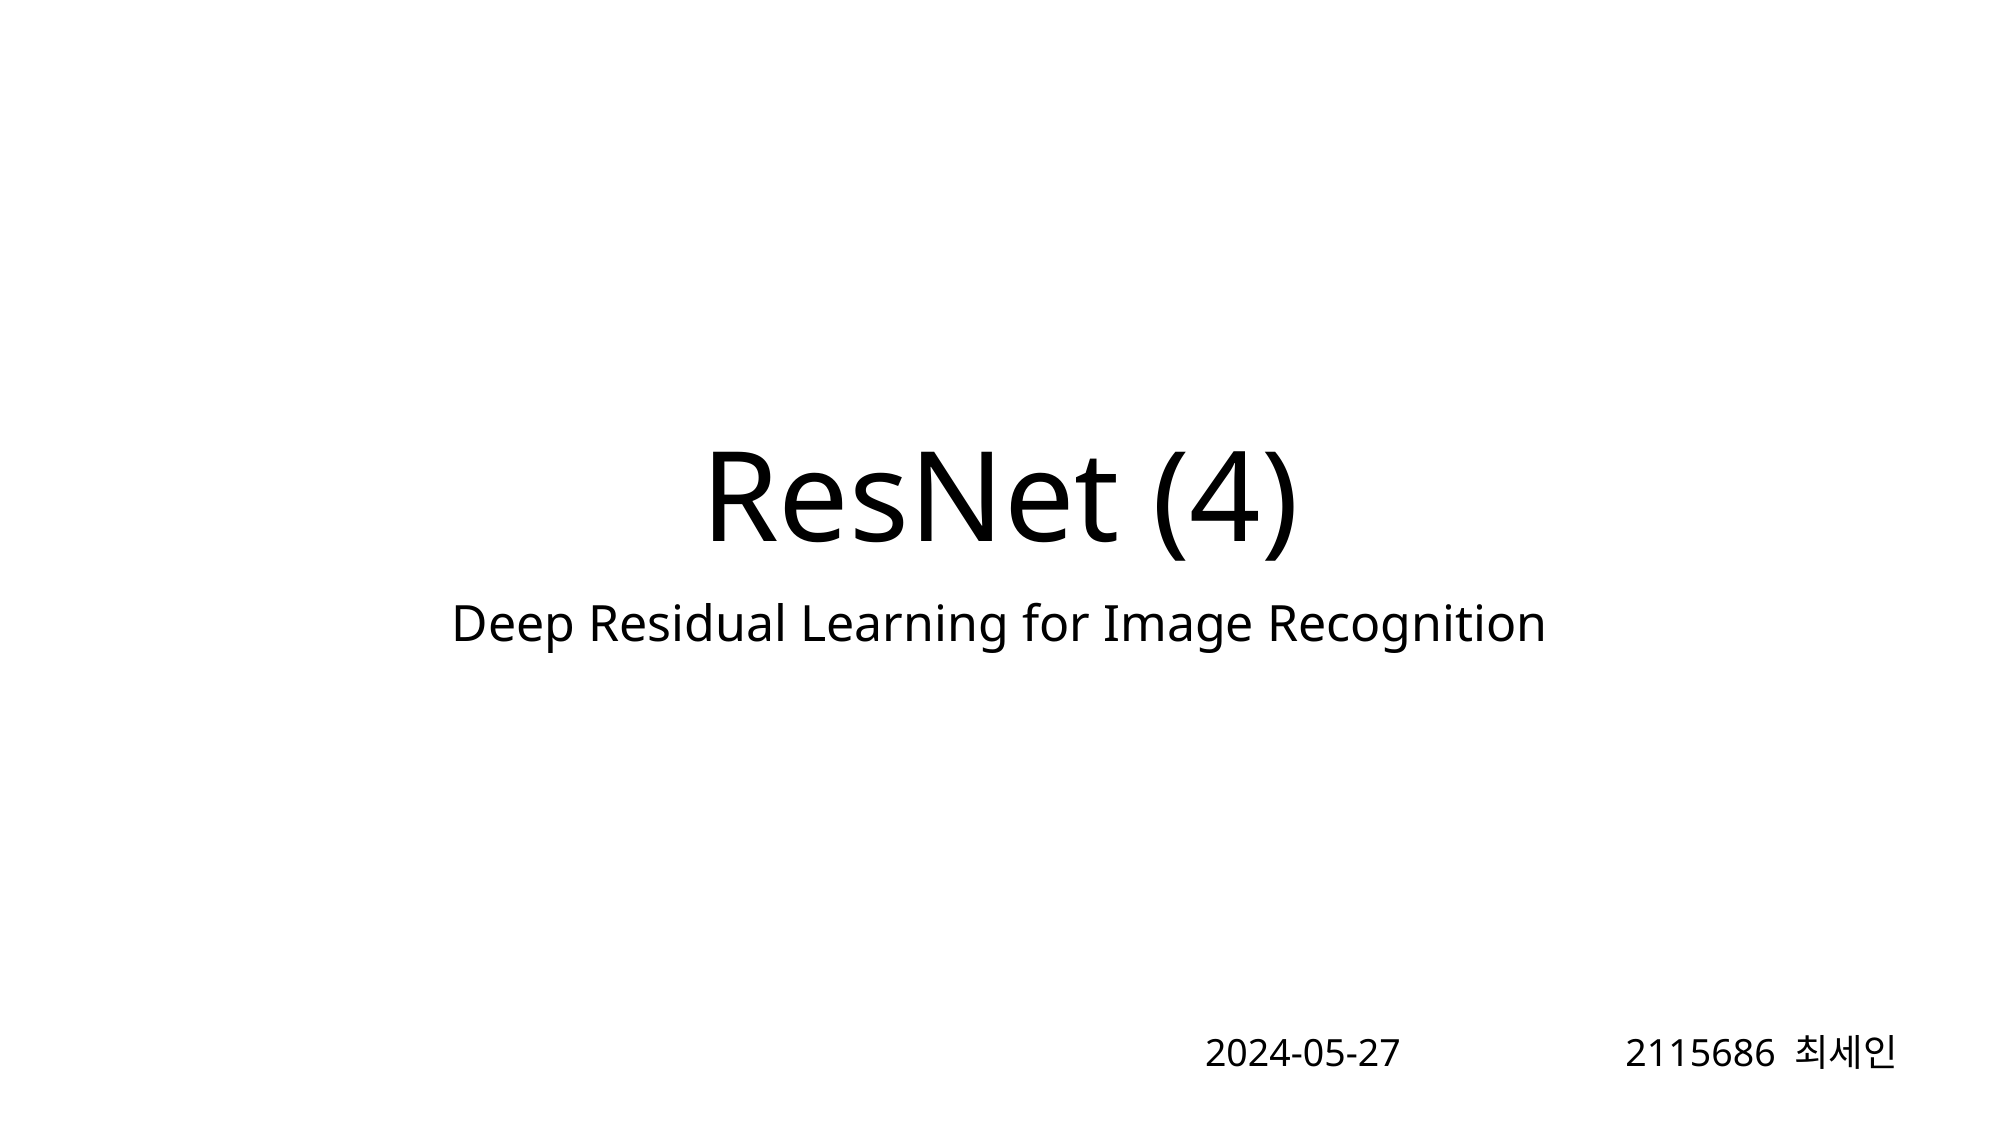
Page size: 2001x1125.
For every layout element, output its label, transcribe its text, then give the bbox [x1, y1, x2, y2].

title ResNet (4) [249, 184, 1750, 576]
text_box 2024-05-27 [1190, 1022, 1523, 1082]
subtitle Deep Residual Learning for Image Recognition [249, 590, 1750, 863]
text_box 2115686 최세인 [1610, 1022, 1943, 1082]
